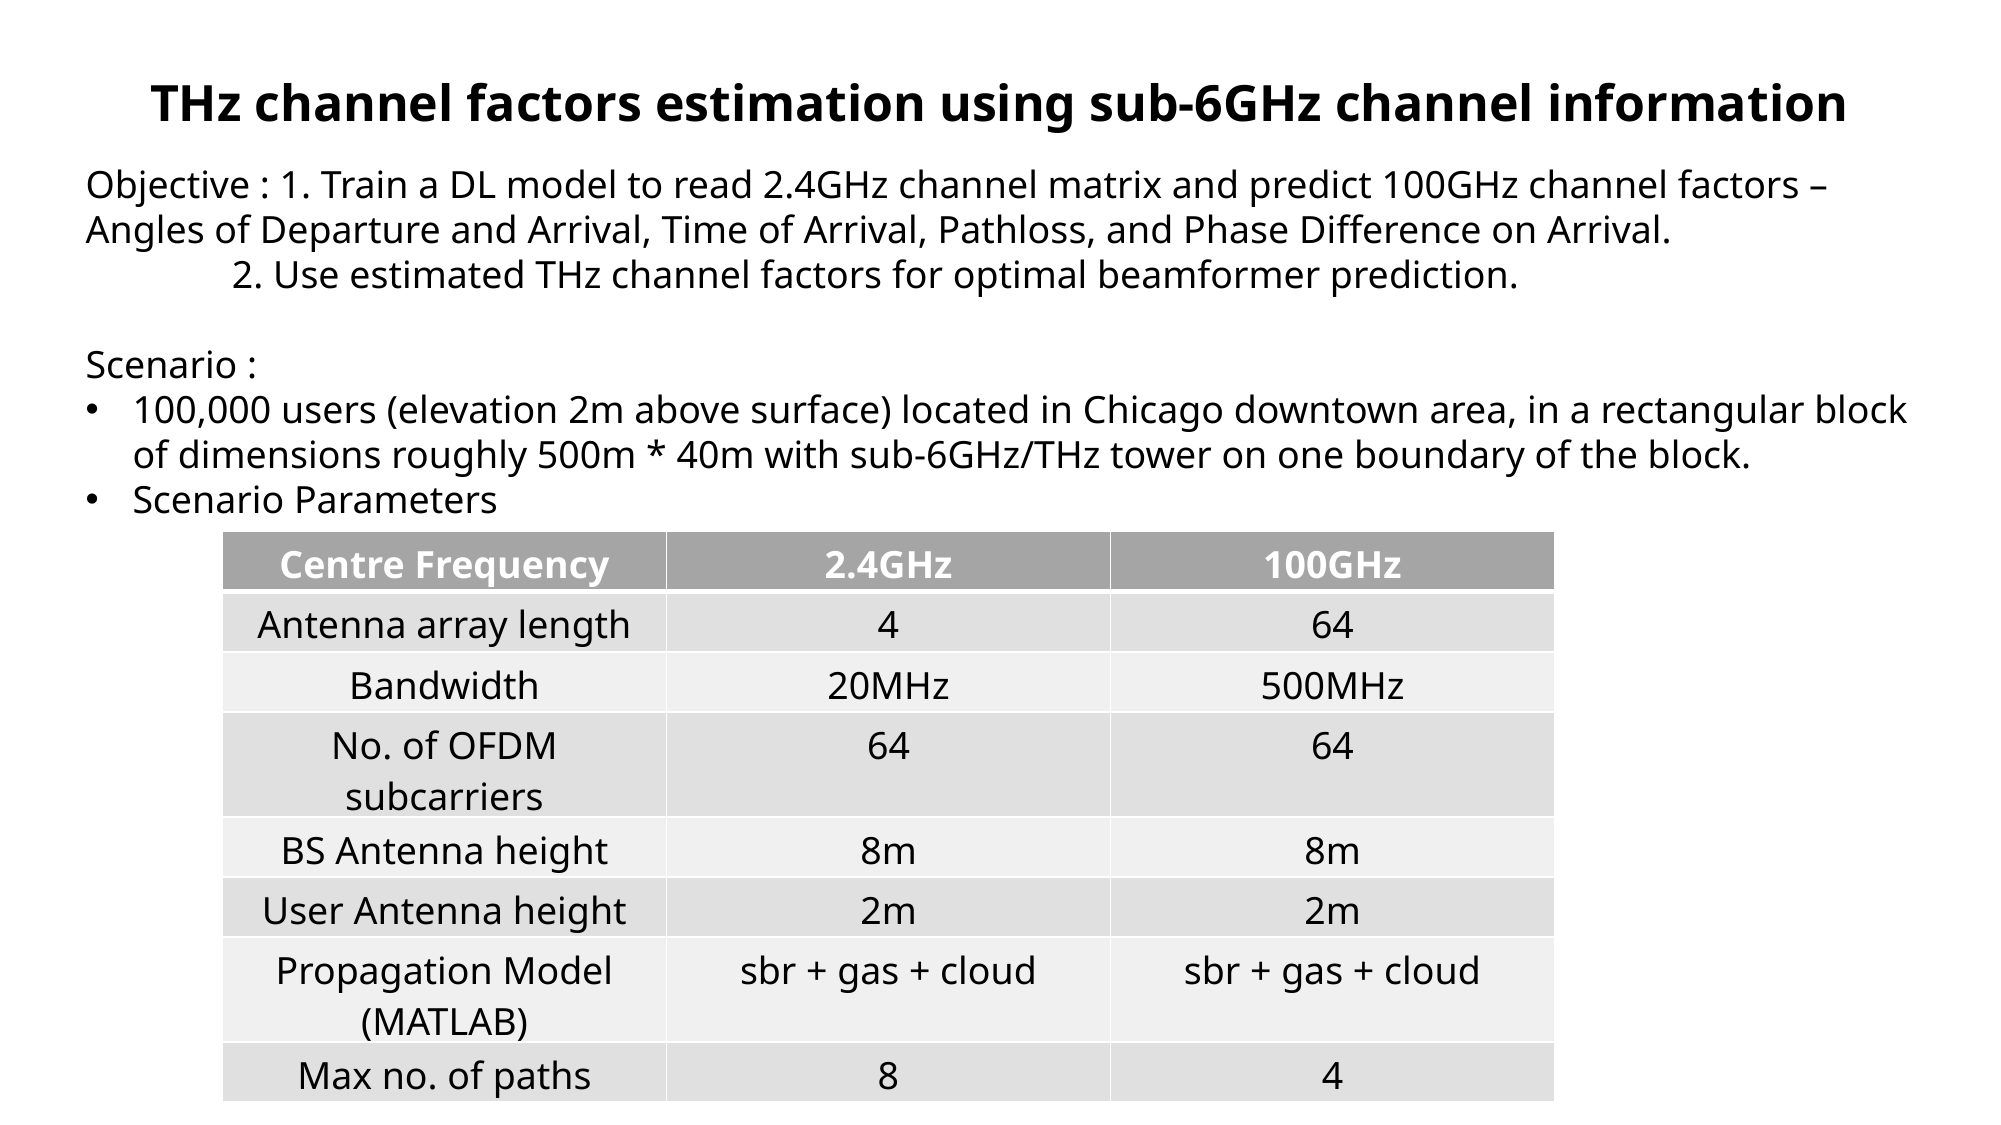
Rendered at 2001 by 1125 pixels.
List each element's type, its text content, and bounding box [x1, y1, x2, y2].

table_cell No. of OFDM subcarriers [223, 713, 666, 816]
table_cell 20MHz [667, 653, 1110, 711]
table_cell sbr + gas + cloud [1111, 938, 1554, 1041]
table_cell 8m [667, 818, 1110, 876]
table_cell BS Antenna height [223, 818, 666, 876]
table_cell 2m [667, 878, 1110, 936]
table_cell sbr + gas + cloud [667, 938, 1110, 1041]
table_cell 8m [1111, 818, 1554, 876]
text_box THz channel factors estimation using sub-6GHz channel information [51, 64, 1947, 139]
table_cell Bandwidth [223, 653, 666, 711]
table_cell 2m [1111, 878, 1554, 936]
table_cell 64 [1111, 594, 1554, 651]
table_cell Max no. of paths [223, 1043, 666, 1101]
text_box Objective : 1. Train a DL model to read 2.4GHz channel matrix and predict 100GHz channel factors – Angles of Departure and Arrival, Time of Arrival, Pathloss, and Phase Difference on Arrival. 2. Use estimated THz channel factors for optimal beamformer prediction. Scenario : 100,000 users (elevation 2m above surface) located in Chicago downtown area, in a rectangular block of dimensions roughly 500m * 40m with sub-6GHz/THz tower on one boundary of the block. Scenario Parameters [70, 153, 1967, 574]
table_cell 500MHz [1111, 653, 1554, 711]
table_header 100GHz [1111, 532, 1554, 589]
table_cell 64 [1111, 713, 1554, 816]
table_cell Antenna array length [223, 594, 666, 651]
table_cell User Antenna height [223, 878, 666, 936]
table_cell 64 [667, 713, 1110, 816]
table_header Centre Frequency [223, 532, 666, 589]
table_cell Propagation Model (MATLAB) [223, 938, 666, 1041]
table_header 2.4GHz [667, 532, 1110, 589]
table_cell 4 [667, 594, 1110, 651]
table_cell 8 [667, 1043, 1110, 1101]
table_cell 4 [1111, 1043, 1554, 1101]
